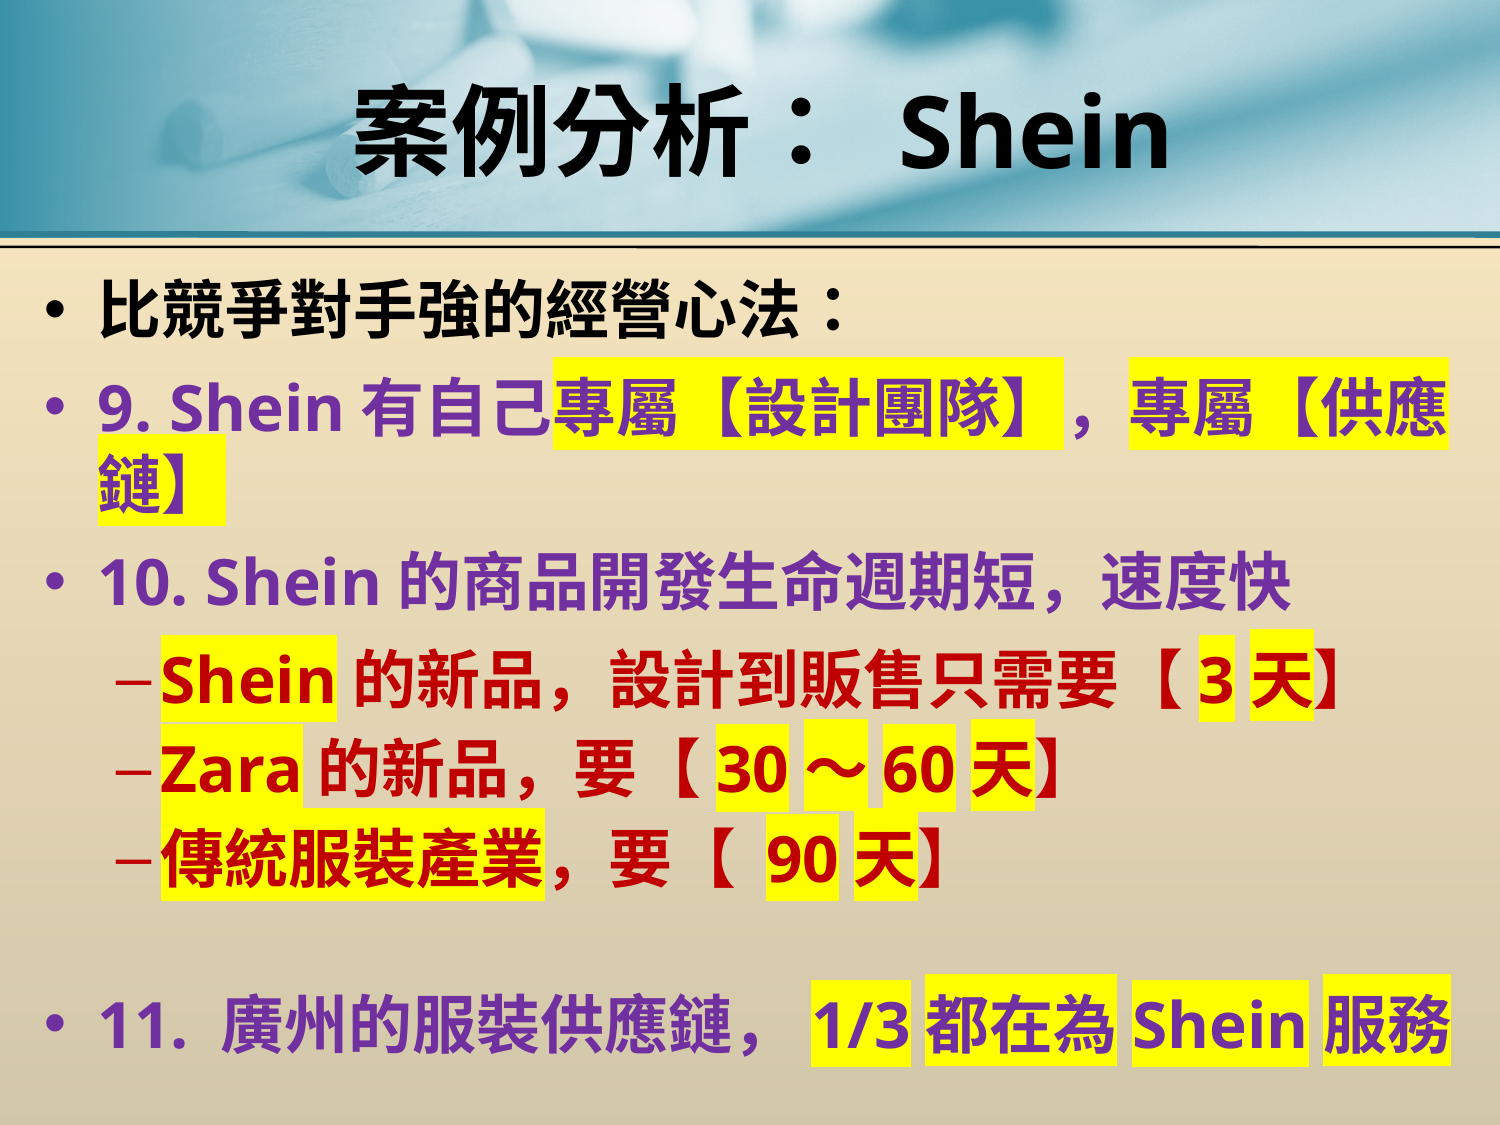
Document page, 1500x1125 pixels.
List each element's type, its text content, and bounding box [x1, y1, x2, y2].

title 案例分析： Shein [45, 24, 1481, 233]
list 比競爭對手強的經營心法： 9. Shein有自己專屬【設計團隊】，專屬【供應鏈】 10. Shein的商品開發生命週期短，速度快 Shein的新品，設計到販售只需要【3天】 Zara的新品，要【30～60天】 傳統服裝產業，要【 90天】 11. 廣州的服裝供應鏈，1/3都在為Shein服務 [29, 262, 1481, 1103]
